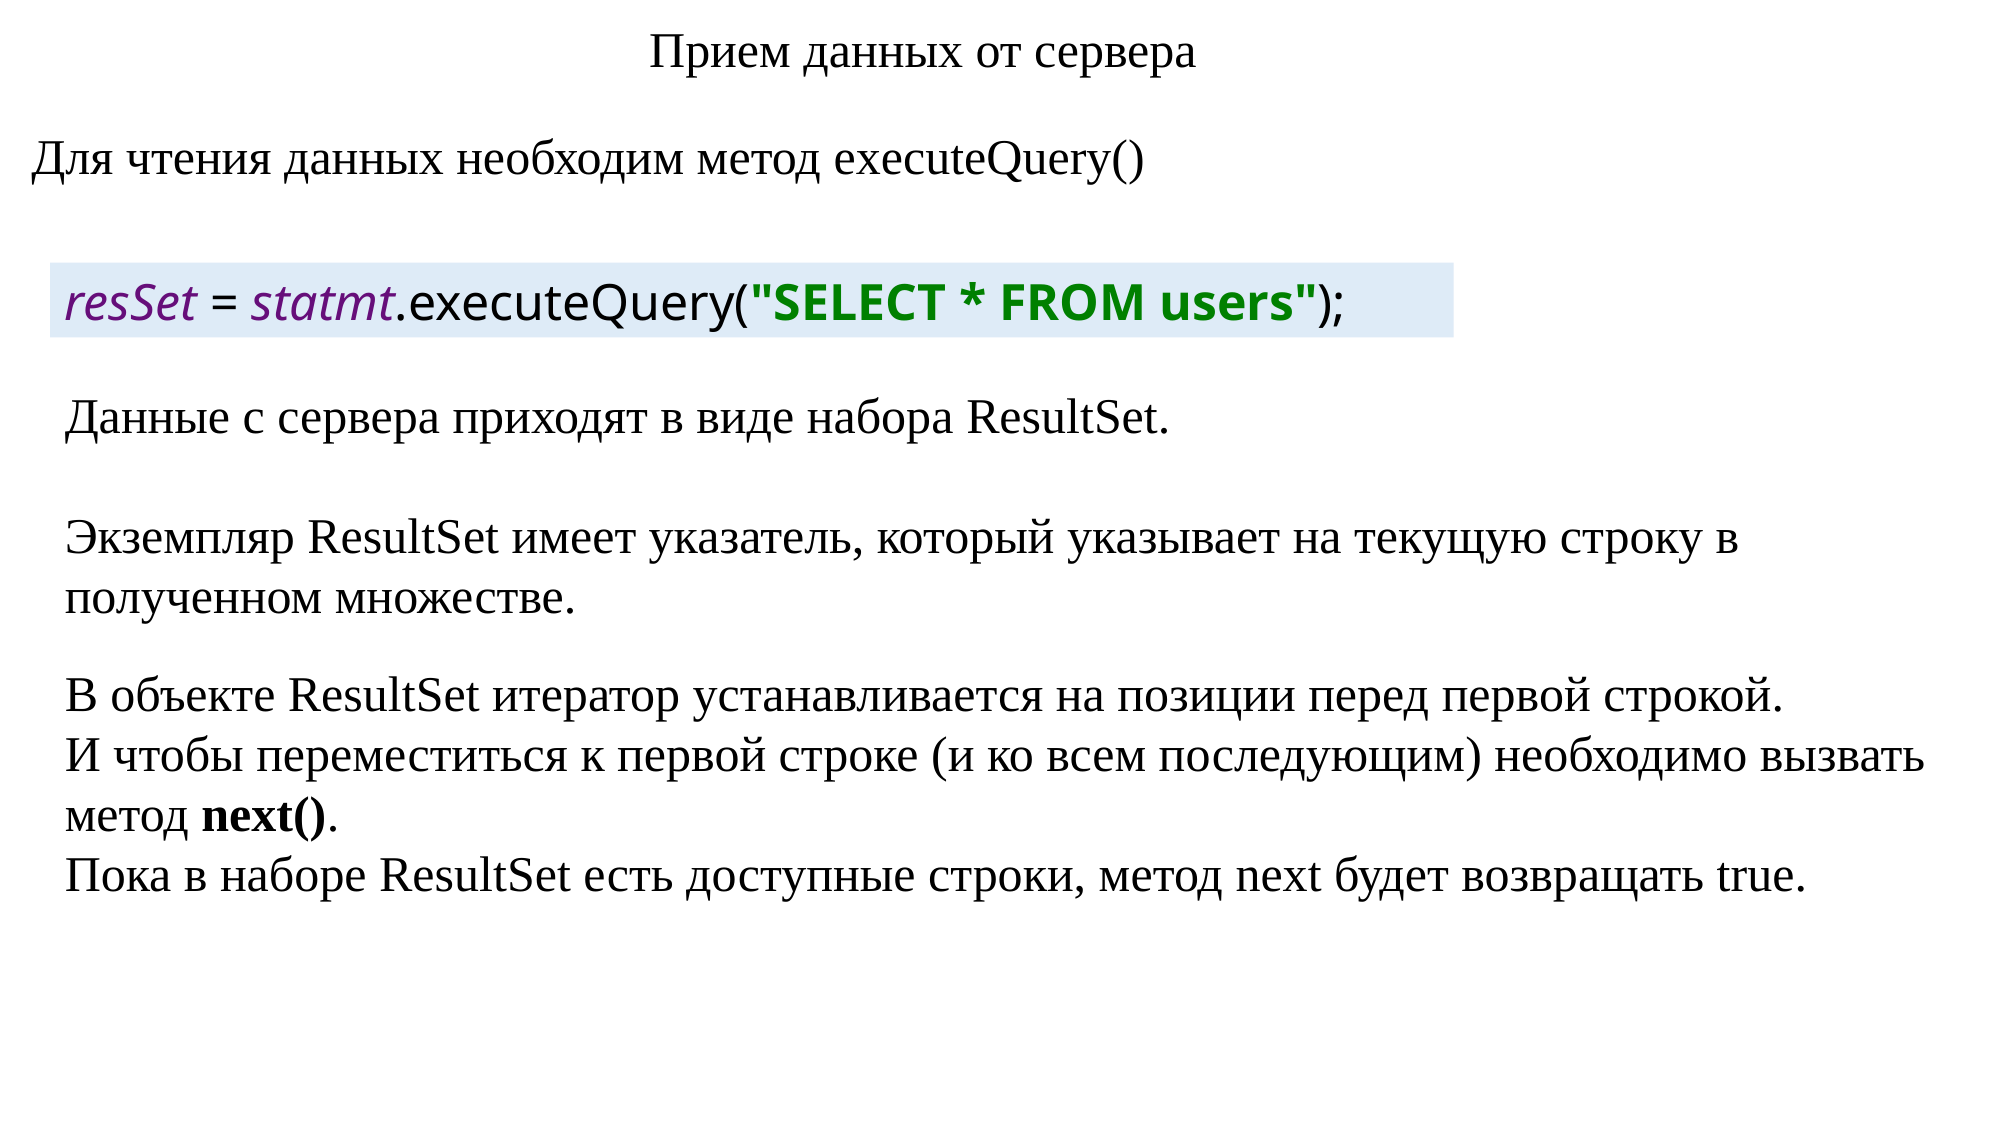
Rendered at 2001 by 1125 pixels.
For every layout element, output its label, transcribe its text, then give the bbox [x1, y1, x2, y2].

text_box Прием данных от сервера [359, 10, 1487, 86]
text_box Данные с сервера приходят в виде набора ResultSet. Экземпляр ResultSet имеет указатель, который указывает на текущую строку в полученном множестве. [50, 375, 1900, 631]
text_box В объекте ResultSet итератор устанавливается на позиции перед первой строкой. И чтобы переместиться к первой строке (и ко всем последующим) необходимо вызвать метод next(). Пока в наборе ResultSet есть доступные строки, метод next будет возвращать true. [50, 653, 1941, 909]
text_box resSet = statmt.executeQuery("SELECT * FROM users"); [50, 262, 1454, 338]
text_box Для чтения данных необходим метод executeQuery() [16, 117, 1391, 193]
